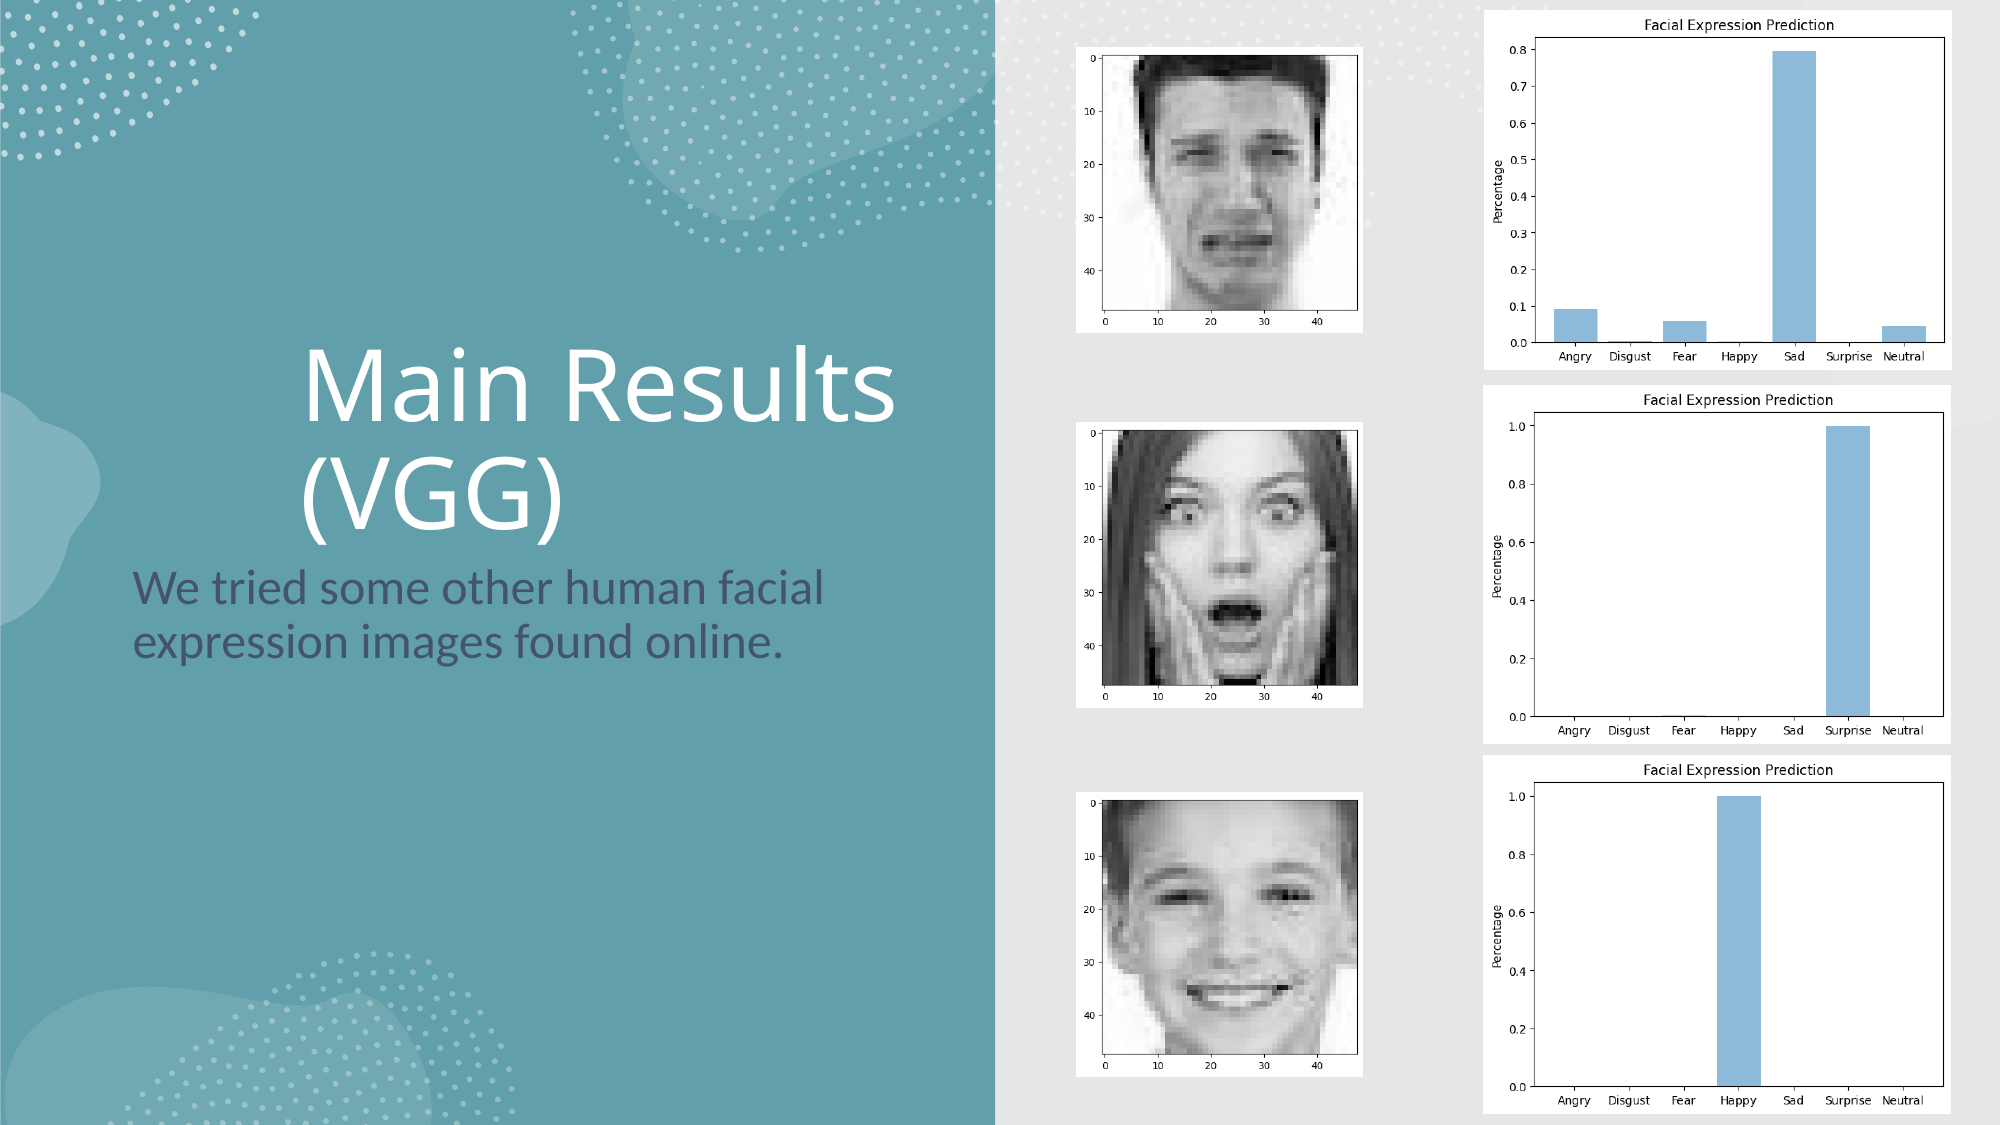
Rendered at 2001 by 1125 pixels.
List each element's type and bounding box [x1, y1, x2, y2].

picture [1484, 10, 1951, 370]
text_box [0, 0, 2000, 1125]
picture [1076, 792, 1363, 1077]
picture [1076, 47, 1363, 333]
picture [1483, 385, 1951, 744]
picture [1076, 422, 1363, 708]
picture [1483, 755, 1951, 1114]
